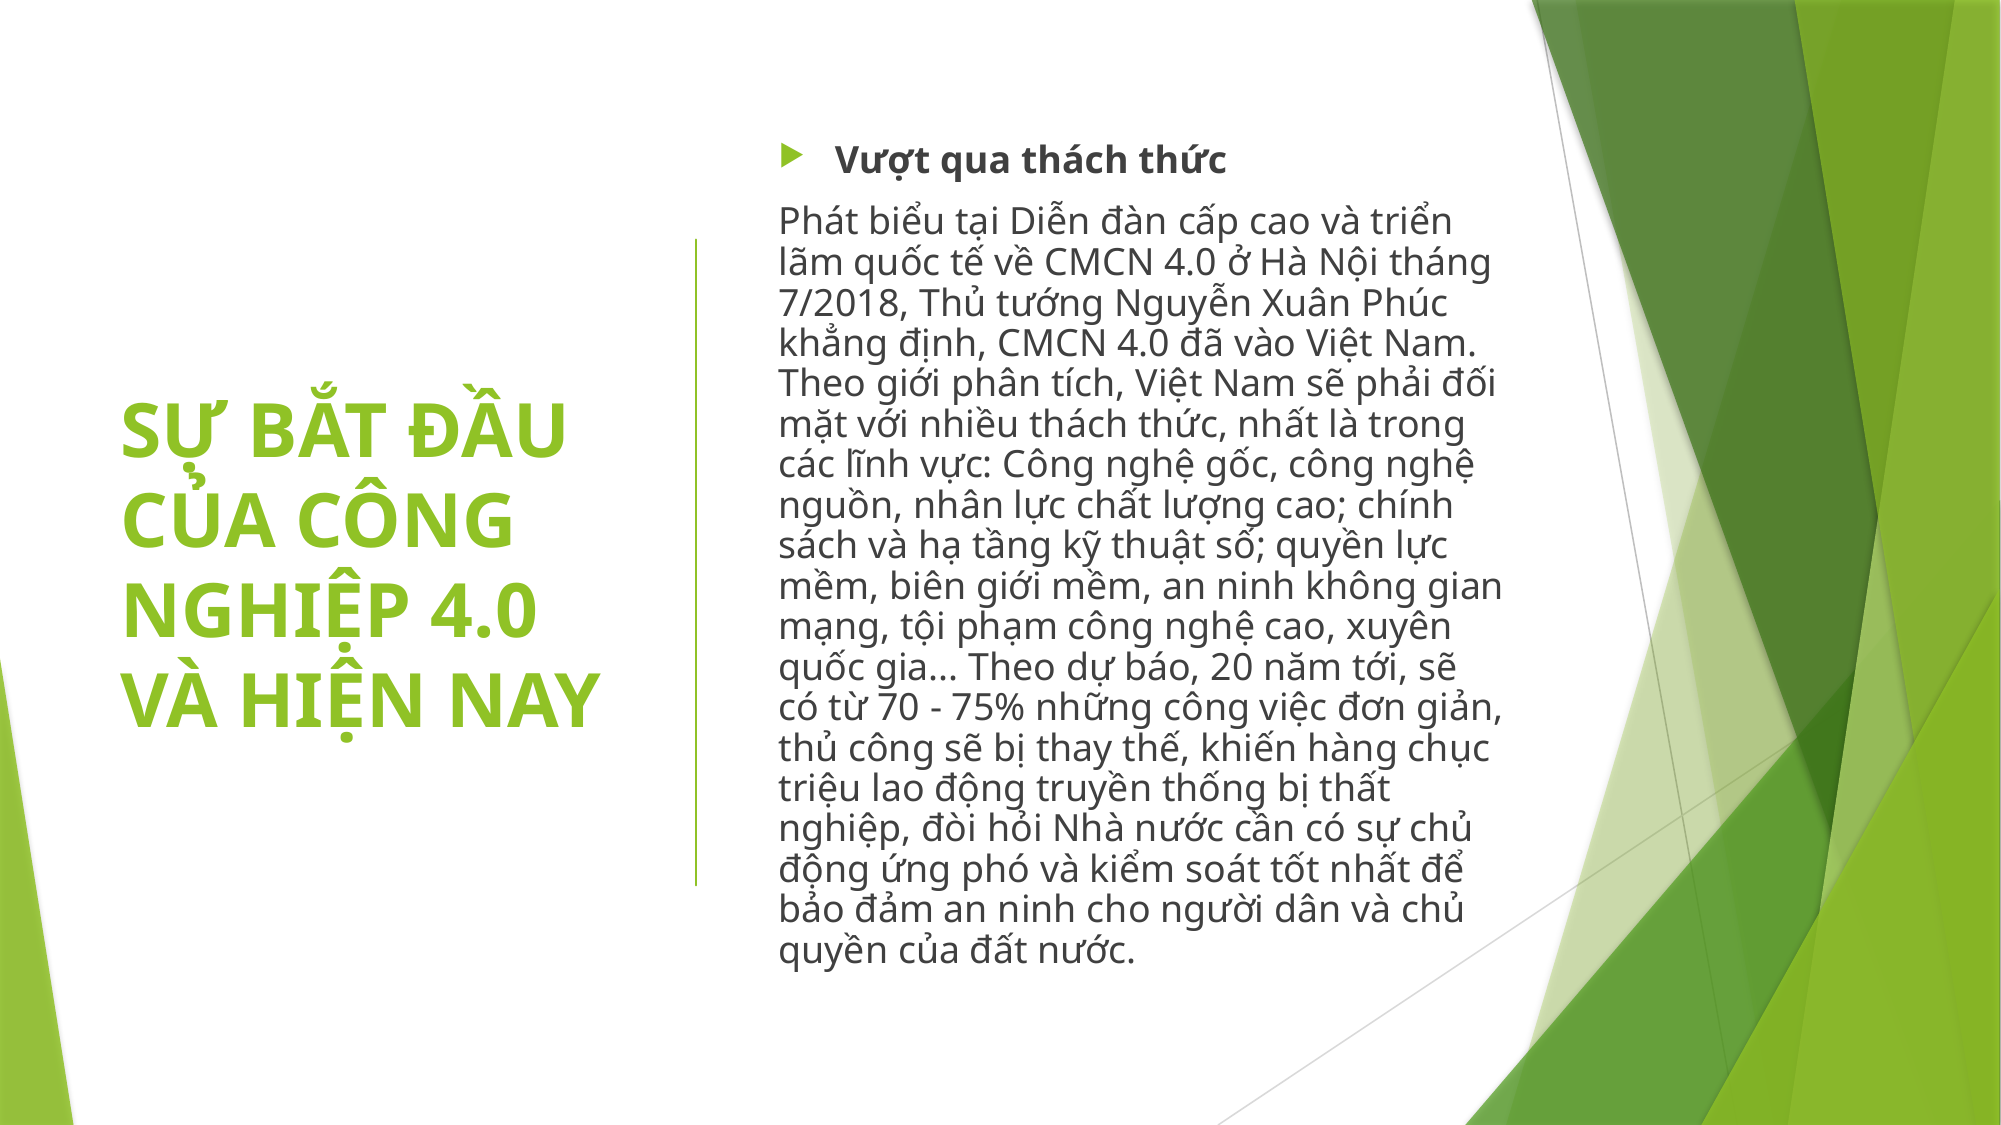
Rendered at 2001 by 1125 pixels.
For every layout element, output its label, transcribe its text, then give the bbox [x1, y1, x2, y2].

title SỰ BẮT ĐẦU CỦA CÔNG NGHIỆP 4.0 VÀ HIỆN NAY [105, 133, 658, 991]
list Vượt qua thách thức Phát biểu tại Diễn đàn cấp cao và triển lãm quốc tế về CMCN 4.0 ở Hà Nội tháng 7/2018, Thủ tướng Nguyễn Xuân Phúc khẳng định, CMCN 4.0 đã vào Việt Nam. Theo giới phân tích, Việt Nam sẽ phải đối mặt với nhiều thách thức, nhất là trong các lĩnh vực: Công nghệ gốc, công nghệ nguồn, nhân lực chất lượng cao; chính sách và hạ tầng kỹ thuật số; quyền lực mềm, biên giới mềm, an ninh không gian mạng, tội phạm công nghệ cao, xuyên quốc gia... Theo dự báo, 20 năm tới, sẽ có từ 70 - 75% những công việc đơn giản, thủ công sẽ bị thay thế, khiến hàng chục triệu lao động truyền thống bị thất nghiệp, đòi hỏi Nhà nước cần có sự chủ động ứng phó và kiểm soát tốt nhất để bảo đảm an ninh cho người dân và chủ quyền của đất nước. [763, 133, 1522, 991]
